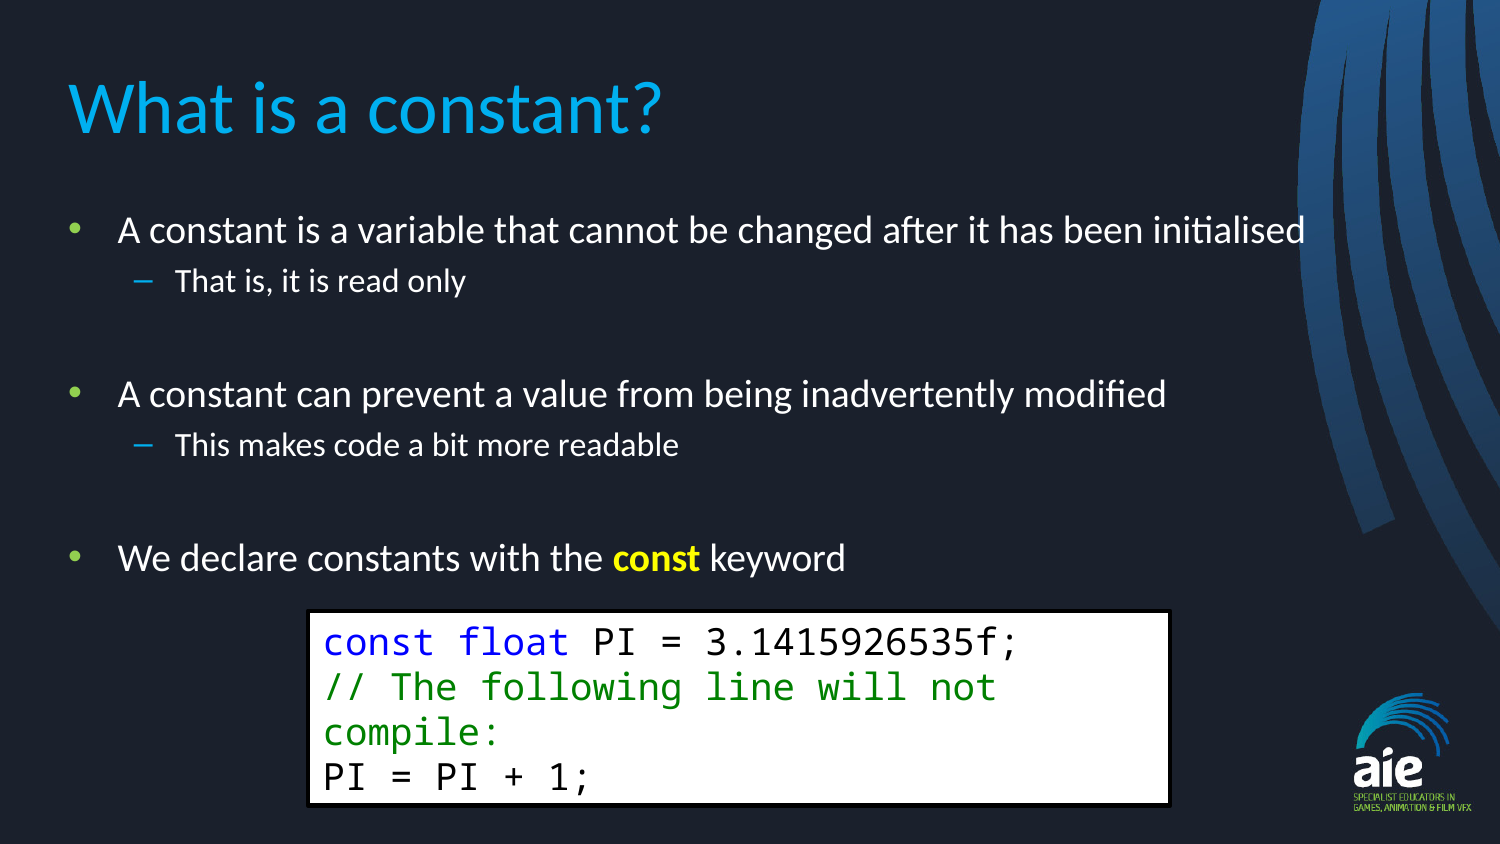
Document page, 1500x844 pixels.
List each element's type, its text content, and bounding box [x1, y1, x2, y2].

title What is a constant? [53, 33, 1425, 175]
text_box const float PI = 3.1415926535f; // The following line will not compile: PI = PI + 1; [306, 609, 1172, 808]
picture [0, 0, 1500, 844]
list A constant is a variable that cannot be changed after it has been initialised That is, it is read only A constant can prevent a value from being inadvertently modified This makes code a bit more readable We declare constants with the const keyword [53, 196, 1376, 623]
